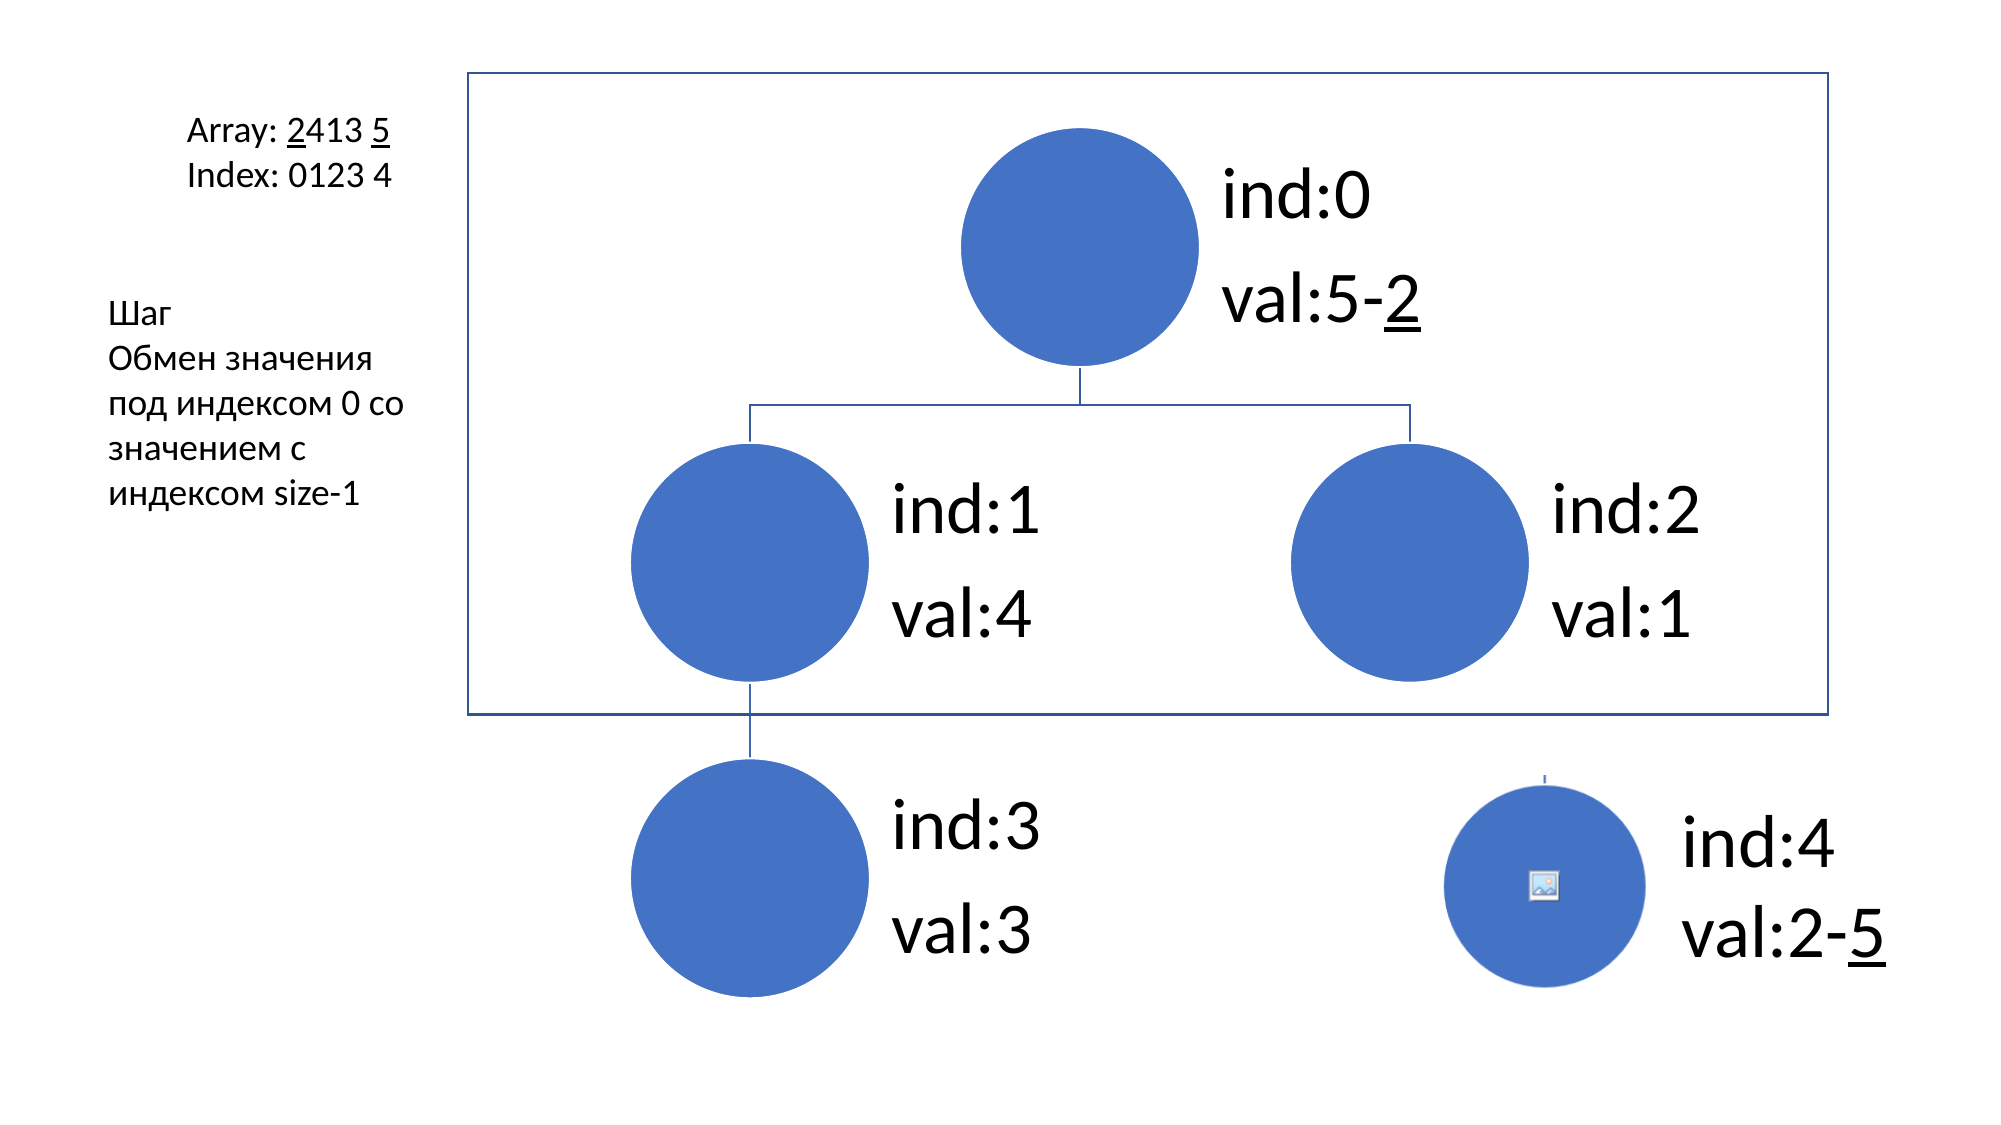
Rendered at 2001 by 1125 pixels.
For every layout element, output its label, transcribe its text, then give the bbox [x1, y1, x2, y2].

picture [1423, 776, 1653, 998]
text_box Шаг Обмен значения под индексом 0 со значением с индексом size-1 [93, 280, 455, 521]
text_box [473, 117, 2000, 1007]
text_box Array: 2413 5 Index: 0123 4 [172, 97, 467, 203]
text_box [467, 72, 1829, 716]
